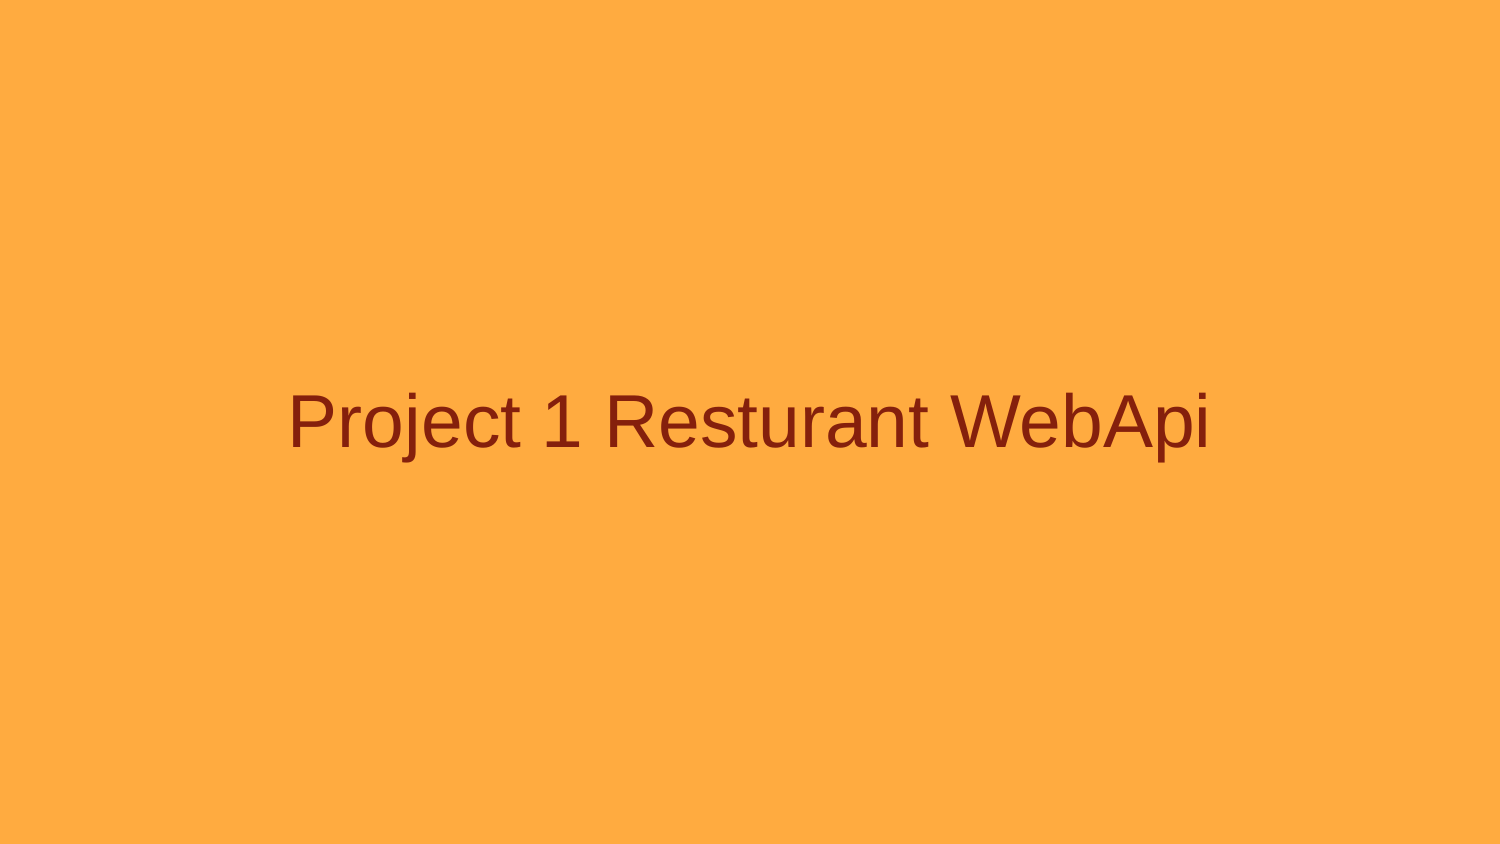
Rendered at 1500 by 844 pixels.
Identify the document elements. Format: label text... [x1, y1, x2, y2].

title Project 1 Resturant WebApi [51, 352, 1449, 491]
